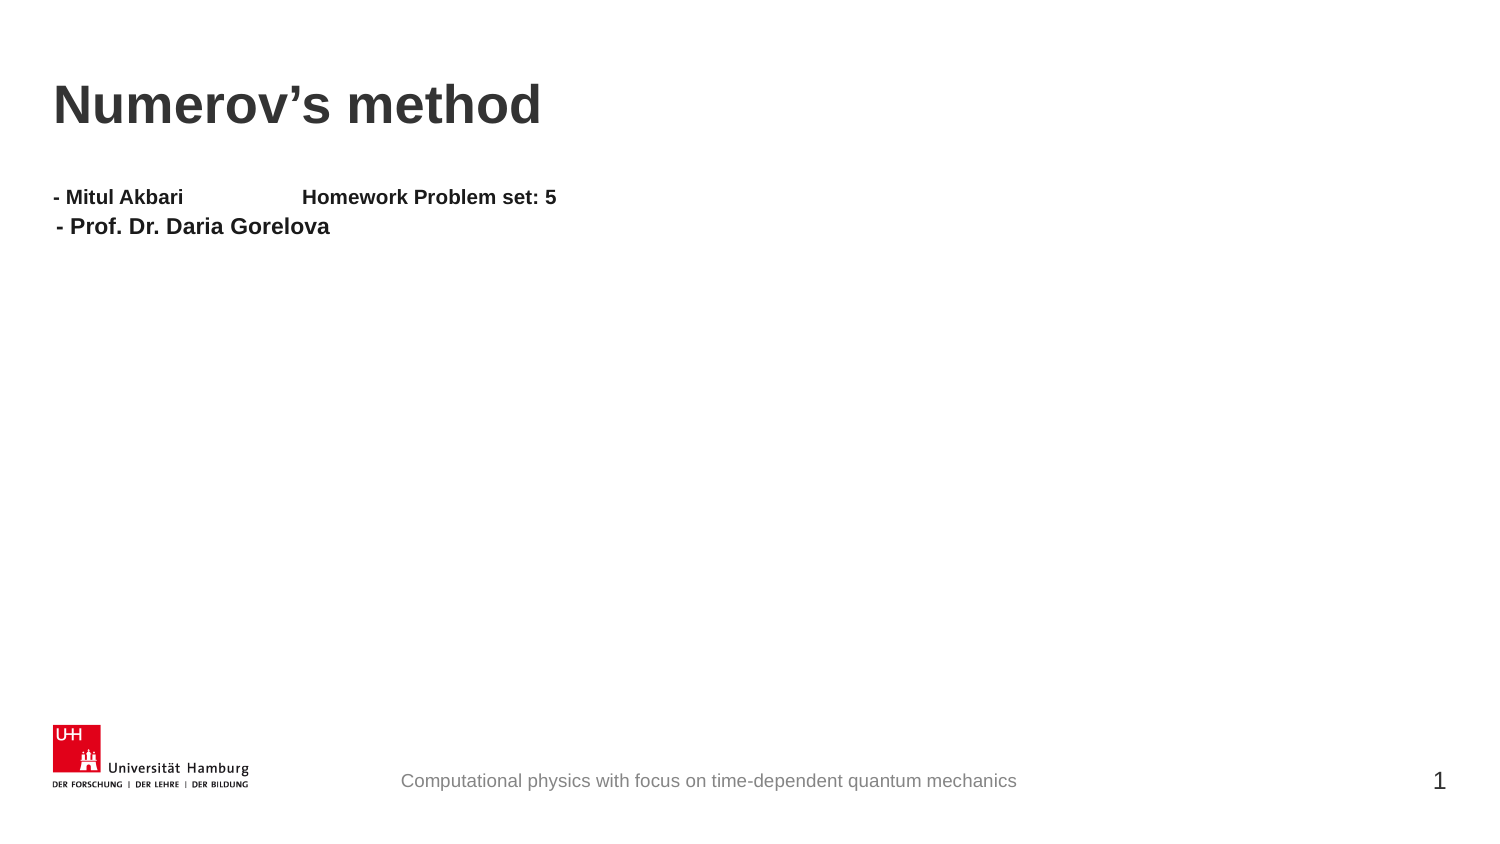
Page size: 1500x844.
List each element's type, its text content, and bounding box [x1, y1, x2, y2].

text_box - Prof. Dr. Daria Gorelova [41, 203, 372, 247]
slide_number 1 [1338, 757, 1447, 803]
picture [5, 677, 296, 812]
list - Mitul Akbari Homework Problem set: 5 [53, 173, 1400, 235]
slide_number Computational physics with focus on time-dependent quantum mechanics [265, 757, 1152, 803]
title Numerov’s method [53, 55, 1447, 139]
